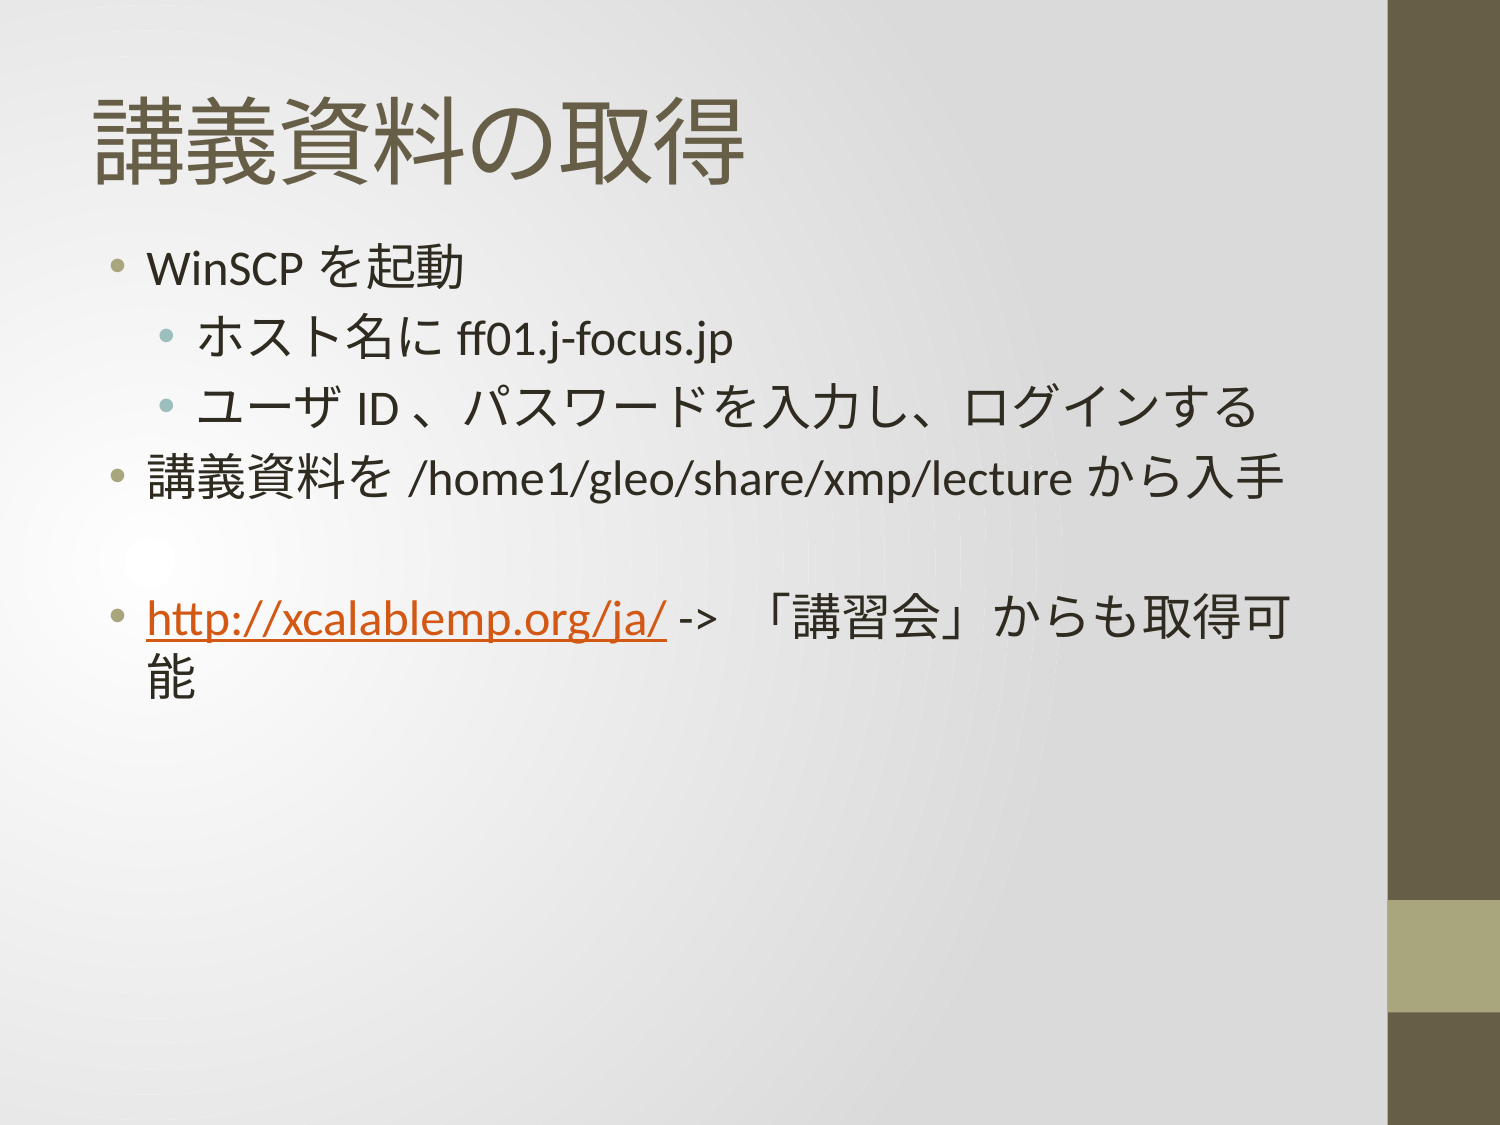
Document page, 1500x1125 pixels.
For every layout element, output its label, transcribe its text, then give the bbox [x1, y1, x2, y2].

title 講義資料の取得 [75, 45, 1325, 227]
list WinSCPを起動 ホスト名にff01.j-focus.jp ユーザID、パスワードを入力し、ログインする 講義資料を/home1/gleo/share/xmp/lectureから入手 http://xcalablemp.org/ja/ -> 「講習会」からも取得可能 [75, 227, 1349, 1112]
